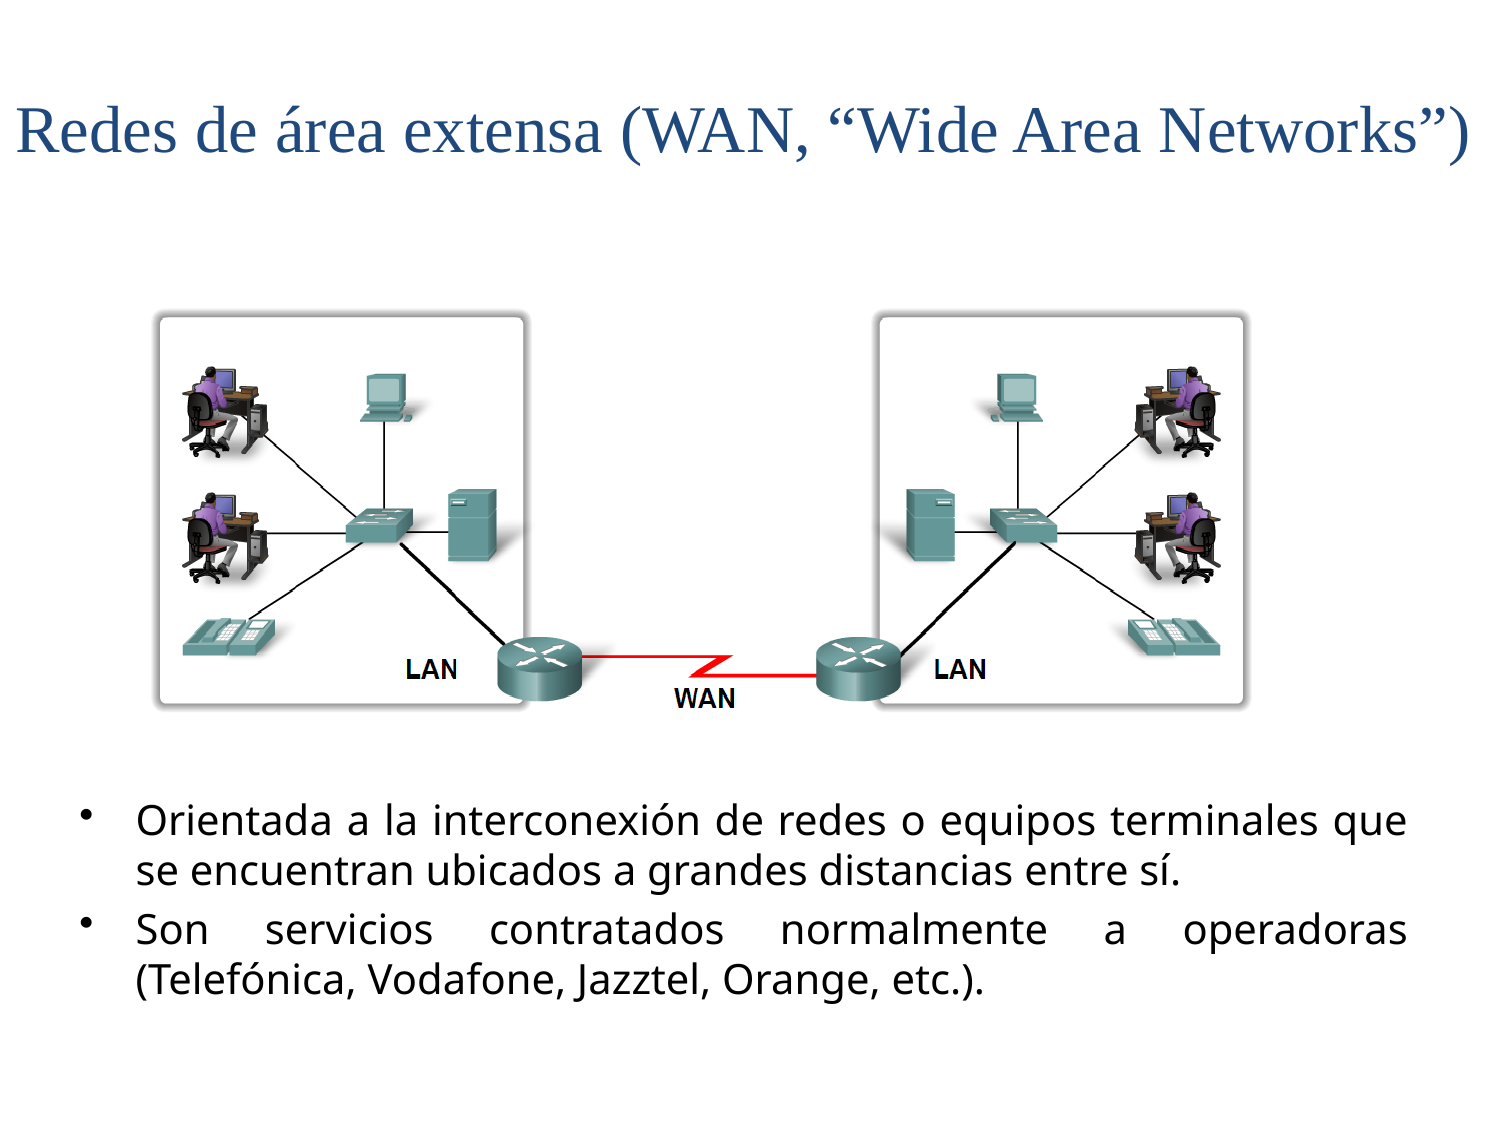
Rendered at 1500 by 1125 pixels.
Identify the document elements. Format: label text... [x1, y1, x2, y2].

text_box Orientada a la interconexión de redes o equipos terminales que se encuentran ubicados a grandes distancias entre sí. Son servicios contratados normalmente a operadoras (Telefónica, Vodafone, Jazztel, Orange, etc.). [64, 786, 1424, 1034]
picture [135, 278, 1257, 738]
text_box Redes de área extensa (WAN, “Wide Area Networks”) [0, 78, 1488, 254]
